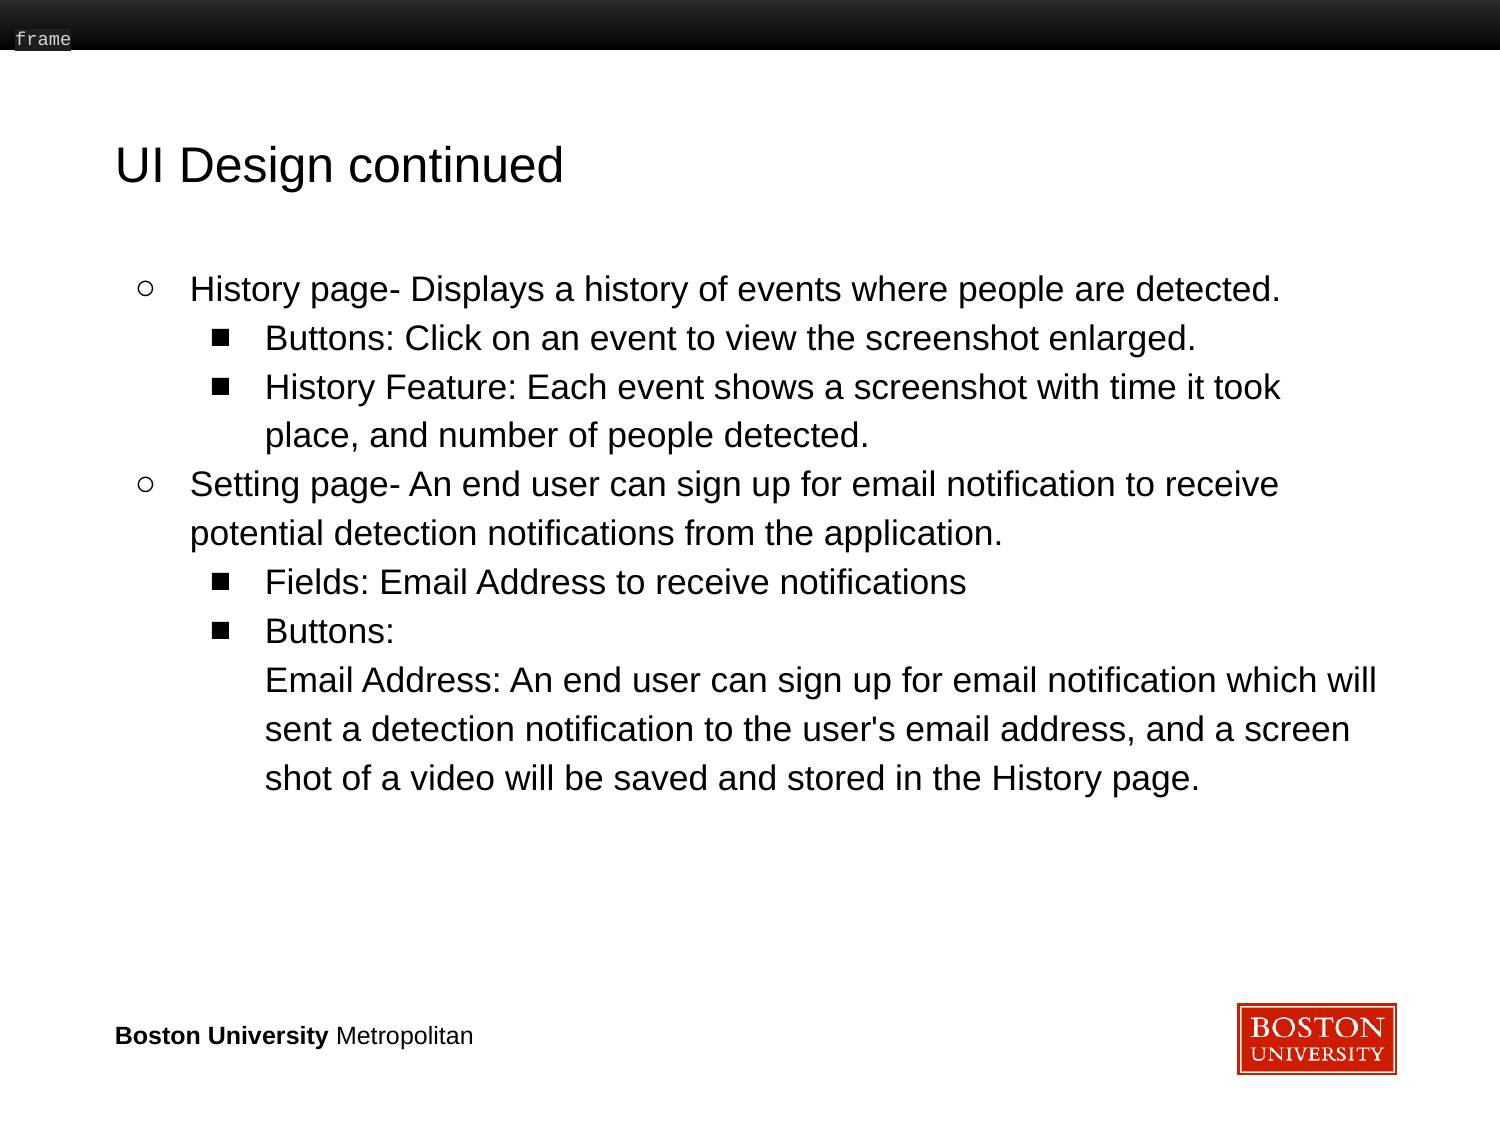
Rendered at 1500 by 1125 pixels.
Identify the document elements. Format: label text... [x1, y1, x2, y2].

title UI Design continued [99, 125, 1400, 238]
list History page- Displays a history of events where people are detected. Buttons: Click on an event to view the screenshot enlarged. History Feature: Each event shows a screenshot with time it took place, and number of people detected. Setting page- An end user can sign up for email notification to receive potential detection notifications from the application. Fields: Email Address to receive notifications Buttons: Email Address: An end user can sign up for email notification which will sent a detection notification to the user's email address, and a screen shot of a video will be saved and stored in the History page. [99, 251, 1400, 938]
text_box frame [0, 0, 493, 64]
picture [1237, 1003, 1397, 1075]
